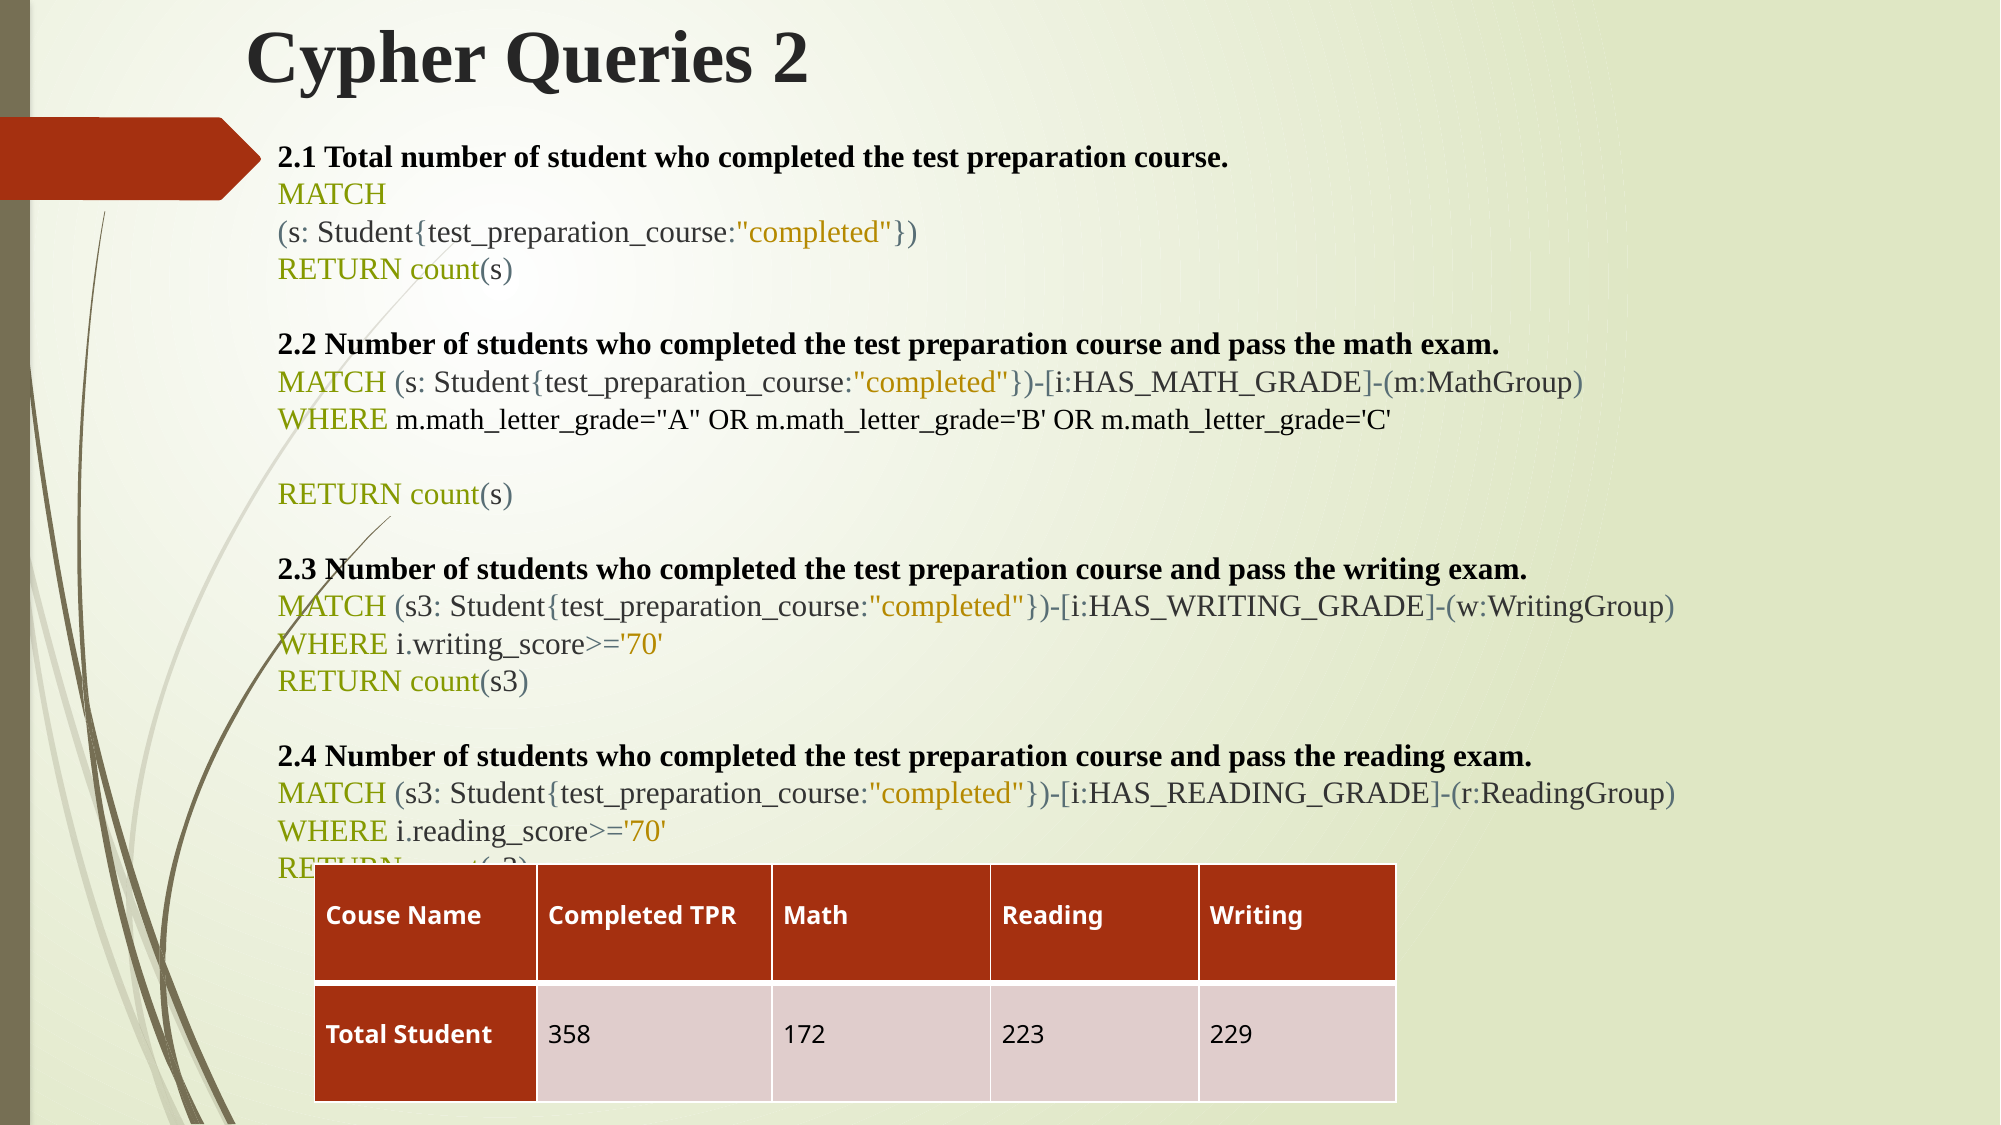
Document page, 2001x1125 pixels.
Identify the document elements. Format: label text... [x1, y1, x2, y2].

table_header Writing [1200, 865, 1395, 980]
table_header Couse Name [315, 865, 536, 980]
table_cell 358 [538, 986, 771, 1101]
text_box 2.1 Total number of student who completed the test preparation course. MATCH (s: Student{test_preparation_course:"completed"}) RETURN count(s) 2.2 Number of students who completed the test preparation course and pass the math exam. MATCH (s: Student{test_preparation_course:"completed"})-[i:HAS_MATH_GRADE]-(m:MathGroup) WHERE m.math_letter_grade="A" OR m.math_letter_grade='B' OR m.math_letter_grade='C' RETURN count(s) 2.3 Number of students who completed the test preparation course and pass the writing exam. MATCH (s3: Student{test_preparation_course:"completed"})-[i:HAS_WRITING_GRADE]-(w:WritingGroup) WHERE i.writing_score>='70' RETURN count(s3) 2.4 Number of students who completed the test preparation course and pass the reading exam. MATCH (s3: Student{test_preparation_course:"completed"})-[i:HAS_READING_GRADE]-(r:ReadingGroup) WHERE i.reading_score>='70' RETURN count(s3) [263, 91, 2000, 893]
table_cell Total Student [315, 986, 536, 1101]
title Cypher Queries 2 [230, 0, 1693, 113]
table_header Math [773, 865, 990, 980]
table_cell 229 [1200, 986, 1395, 1101]
table_header Reading [991, 865, 1198, 980]
table_cell 223 [991, 986, 1198, 1101]
table_cell 172 [773, 986, 990, 1101]
table_header Completed TPR [538, 865, 771, 980]
